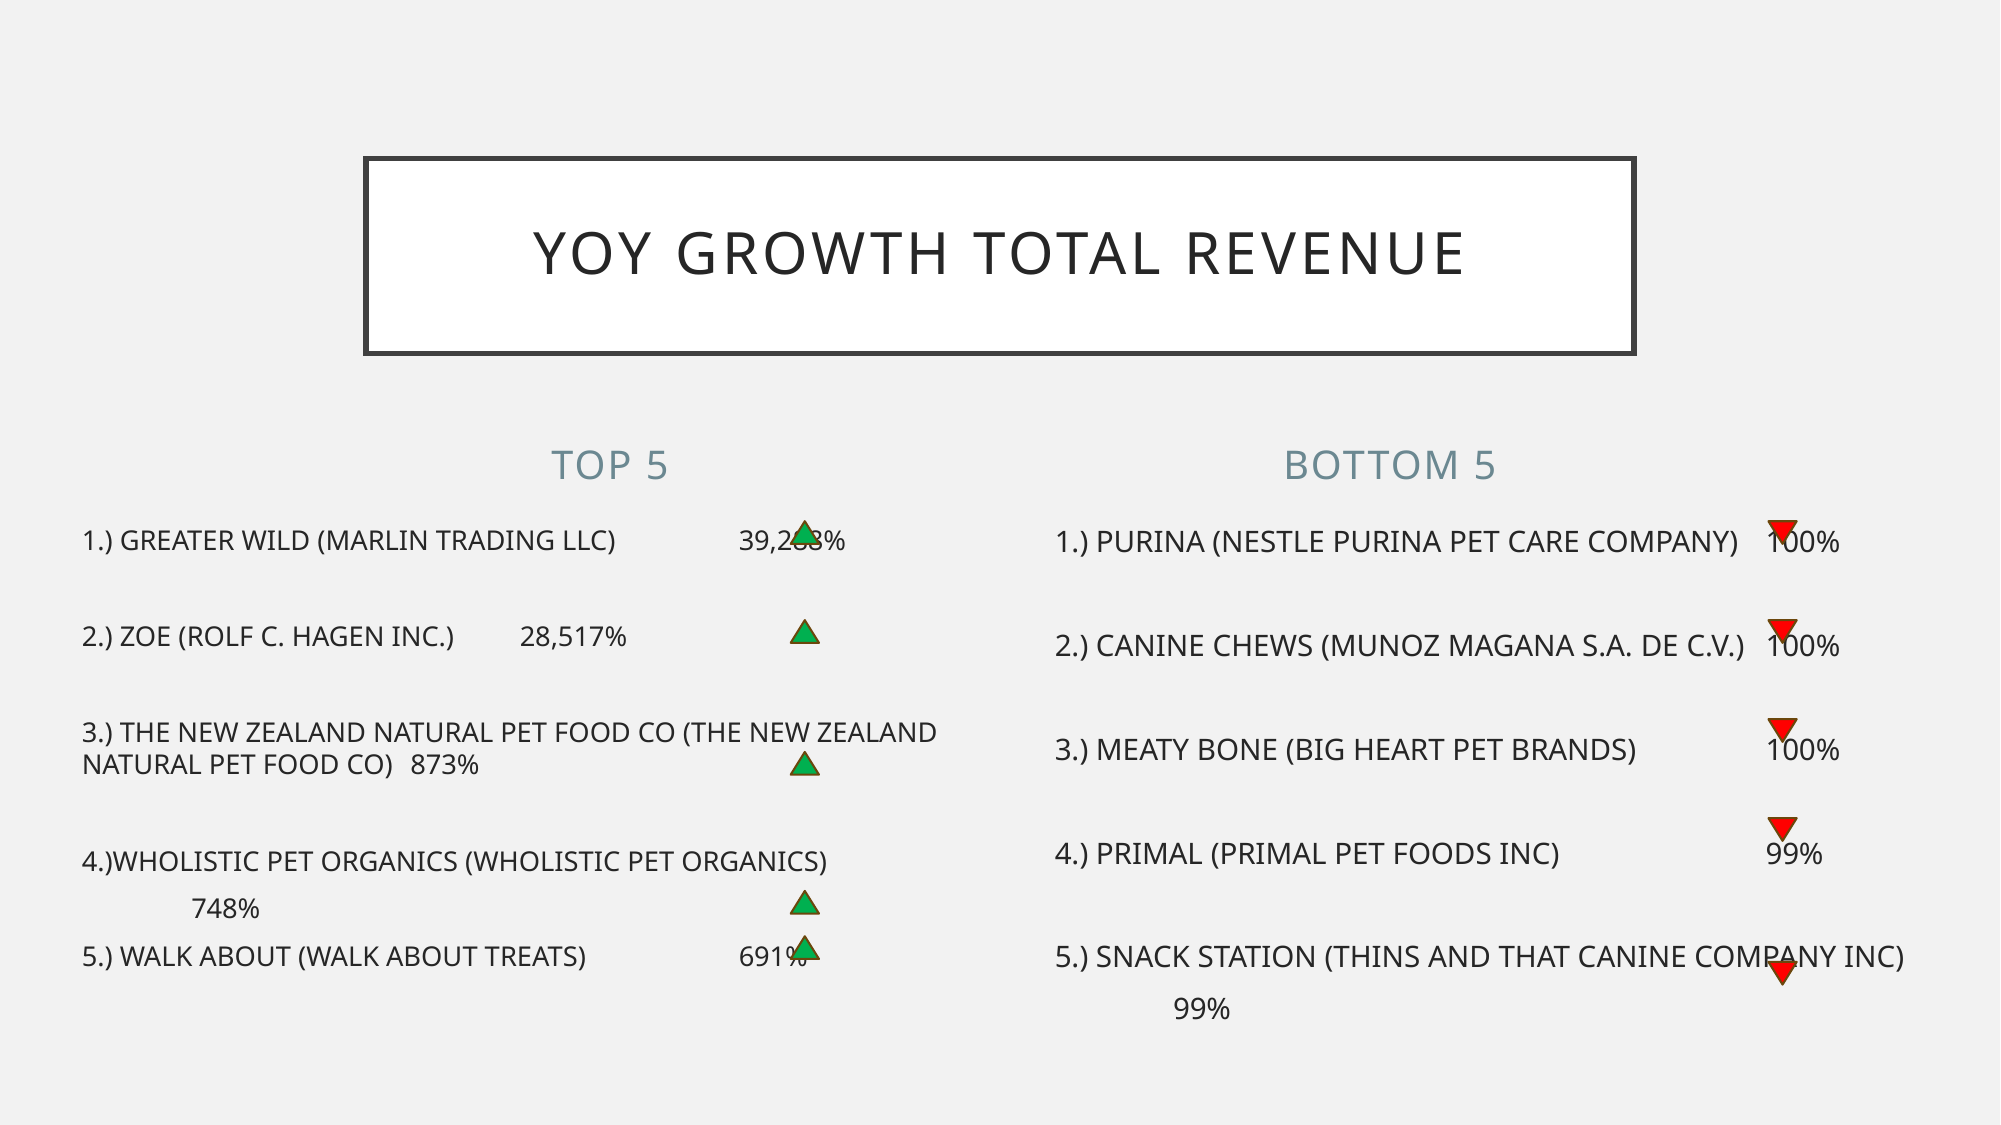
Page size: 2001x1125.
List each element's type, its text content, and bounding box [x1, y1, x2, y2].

text_box [1767, 619, 1798, 644]
list Top 5 [259, 379, 961, 495]
text_box [1767, 960, 1798, 986]
list Bottom 5 [1039, 379, 1741, 495]
text_box [1767, 520, 1798, 545]
title Yoy growth Total revenue [363, 156, 1637, 356]
list 1.) GREATER WILD (MARLIN TRADING LLC) 39,288% 2.) ZOE (ROLF C. HAGEN INC.) 28,517% 3.) THE NEW ZEALAND NATURAL PET FOOD CO (THE NEW ZEALAND NATURAL PET FOOD CO) 873% 4.)WHOLISTIC PET ORGANICS (WHOLISTIC PET ORGANICS) 748% 5.) WALK ABOUT (WALK ABOUT TREATS) 691% [66, 515, 961, 989]
text_box [789, 750, 820, 776]
list 1.) PURINA (NESTLE PURINA PET CARE COMPANY) 100% 2.) CANINE CHEWS (MUNOZ MAGANA S.A. DE C.V.) 100% 3.) MEATY BONE (BIG HEART PET BRANDS) 100% 4.) PRIMAL (PRIMAL PET FOODS INC) 99% 5.) SNACK STATION (THINS AND THAT CANINE COMPANY INC) 99% [1039, 515, 1959, 1043]
text_box [1767, 817, 1798, 842]
text_box [1767, 718, 1798, 743]
text_box [789, 889, 820, 915]
text_box [789, 520, 820, 545]
text_box [789, 935, 820, 960]
text_box [789, 619, 820, 644]
